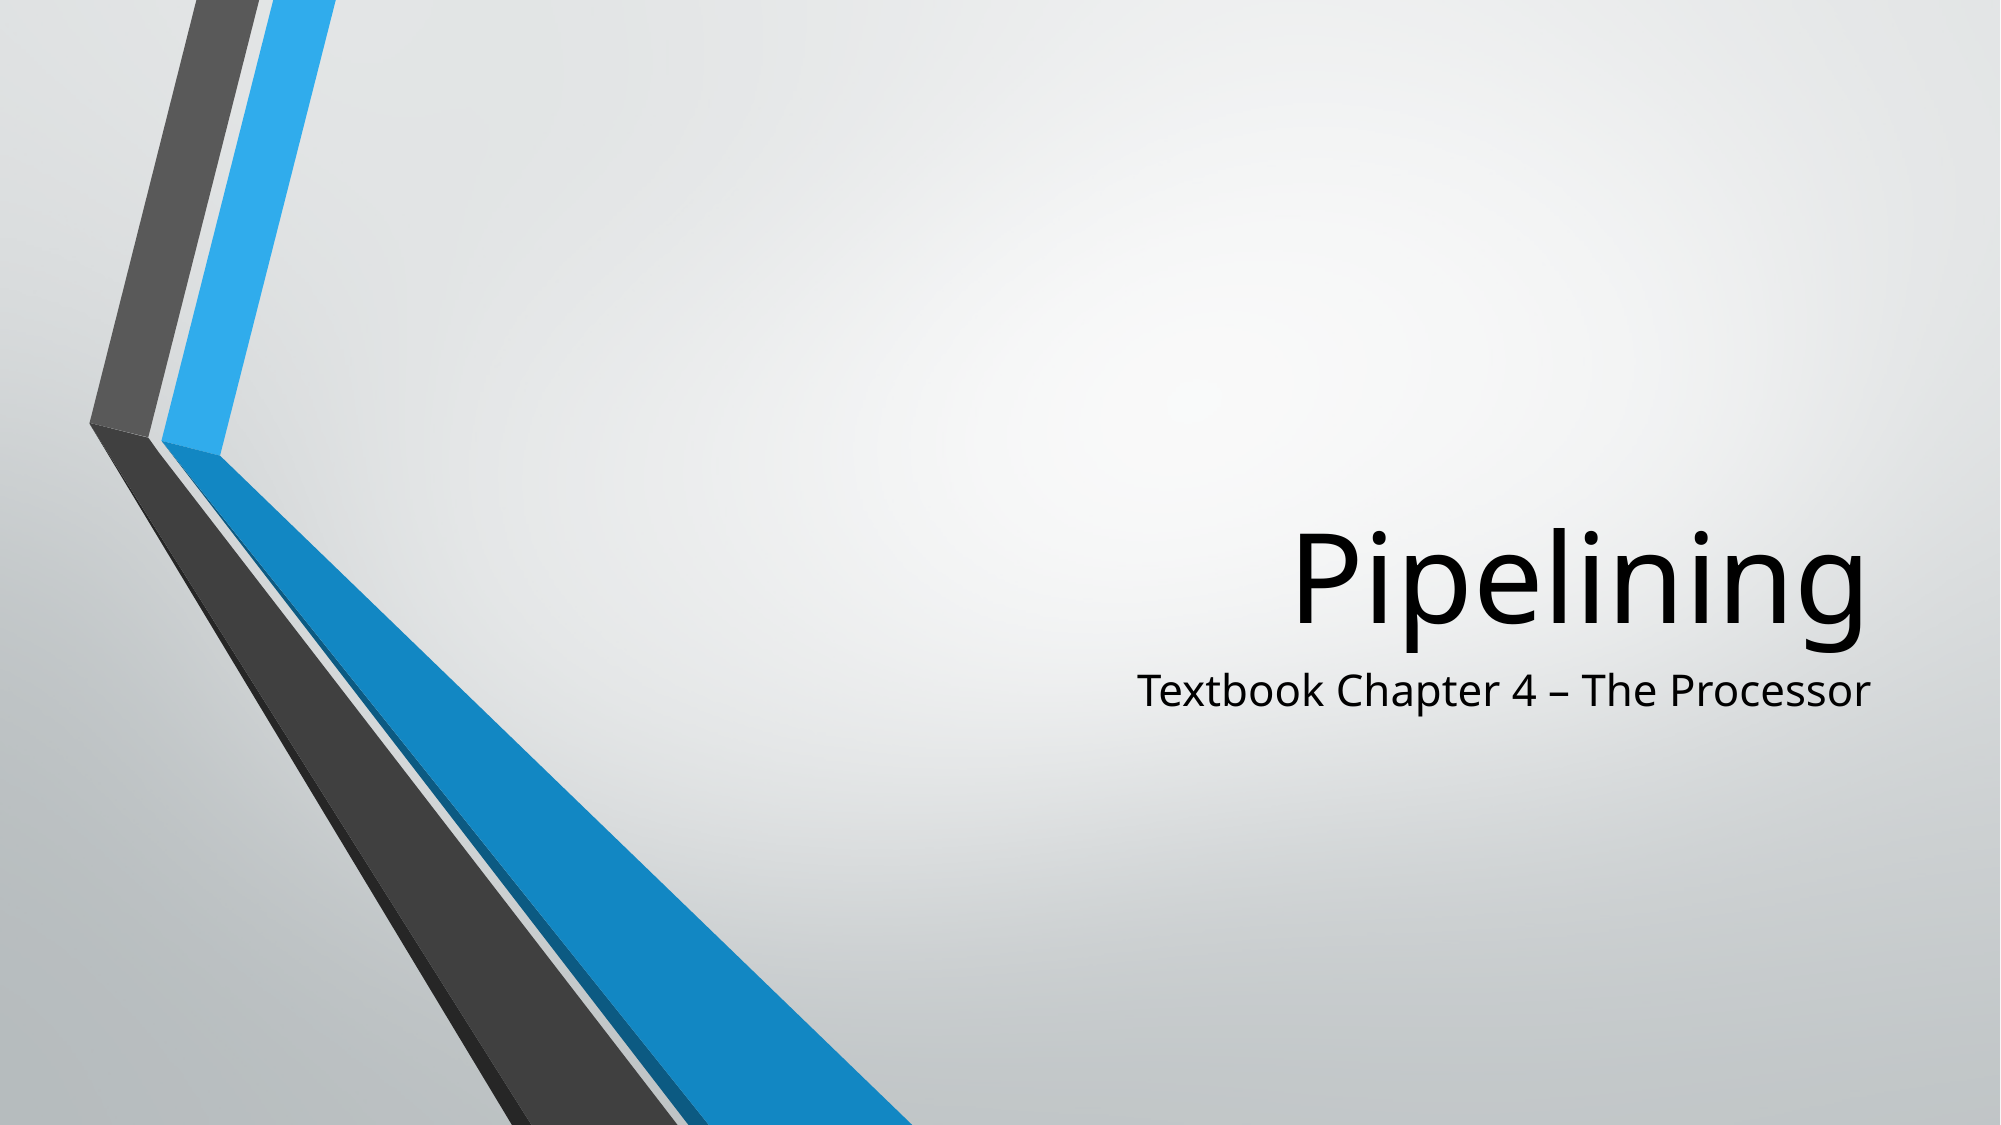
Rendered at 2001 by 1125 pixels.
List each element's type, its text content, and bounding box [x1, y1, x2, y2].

title Pipelining [480, 226, 1887, 656]
subtitle Textbook Chapter 4 – The Processor [740, 655, 1887, 884]
